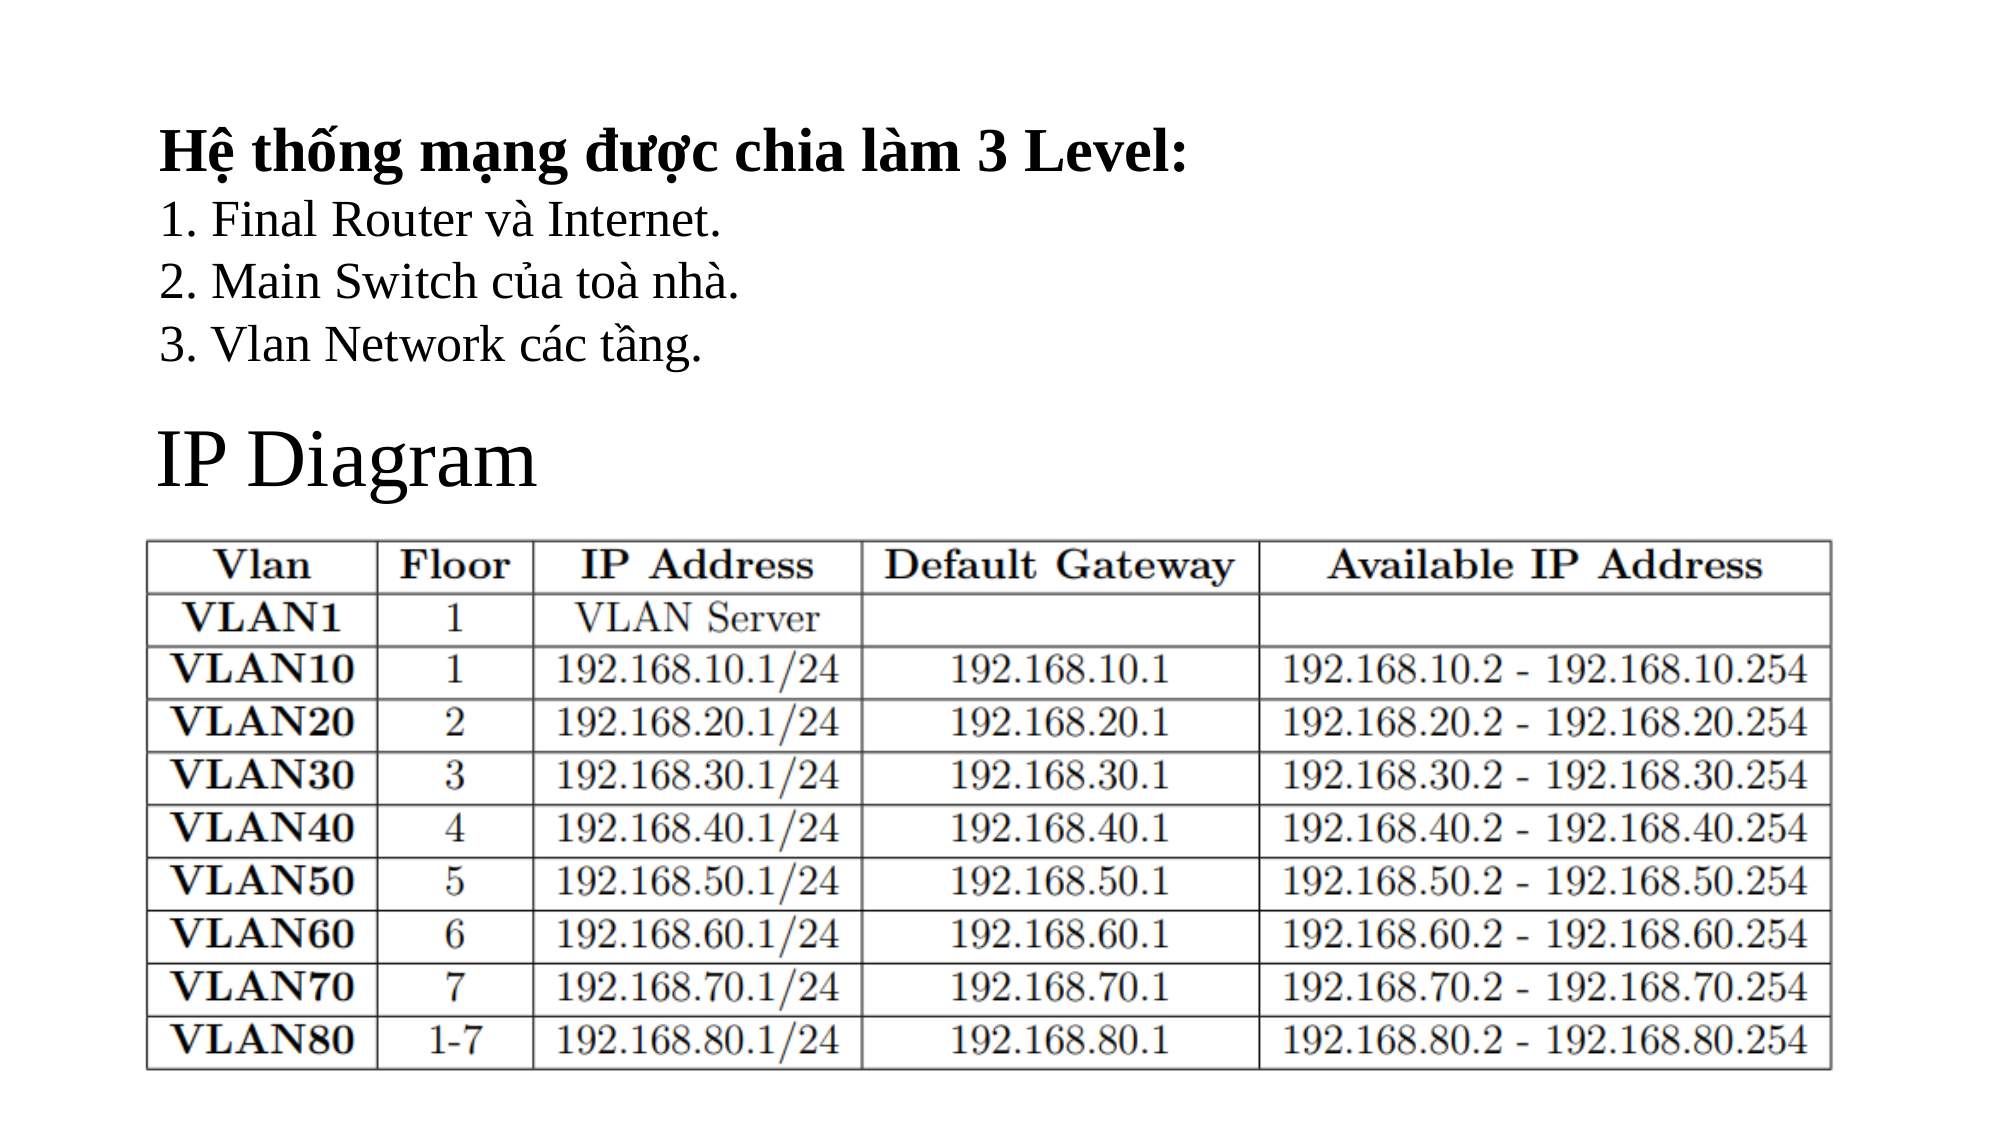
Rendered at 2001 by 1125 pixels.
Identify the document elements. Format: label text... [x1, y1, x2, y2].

text_box Hệ thống mạng được chia làm 3 Level: 1. Final Router và Internet. 2. Main Switch của toà nhà. 3. Vlan Network các tầng. [144, 101, 1267, 379]
picture [102, 512, 1898, 1093]
text_box IP Diagram [0, 396, 848, 511]
